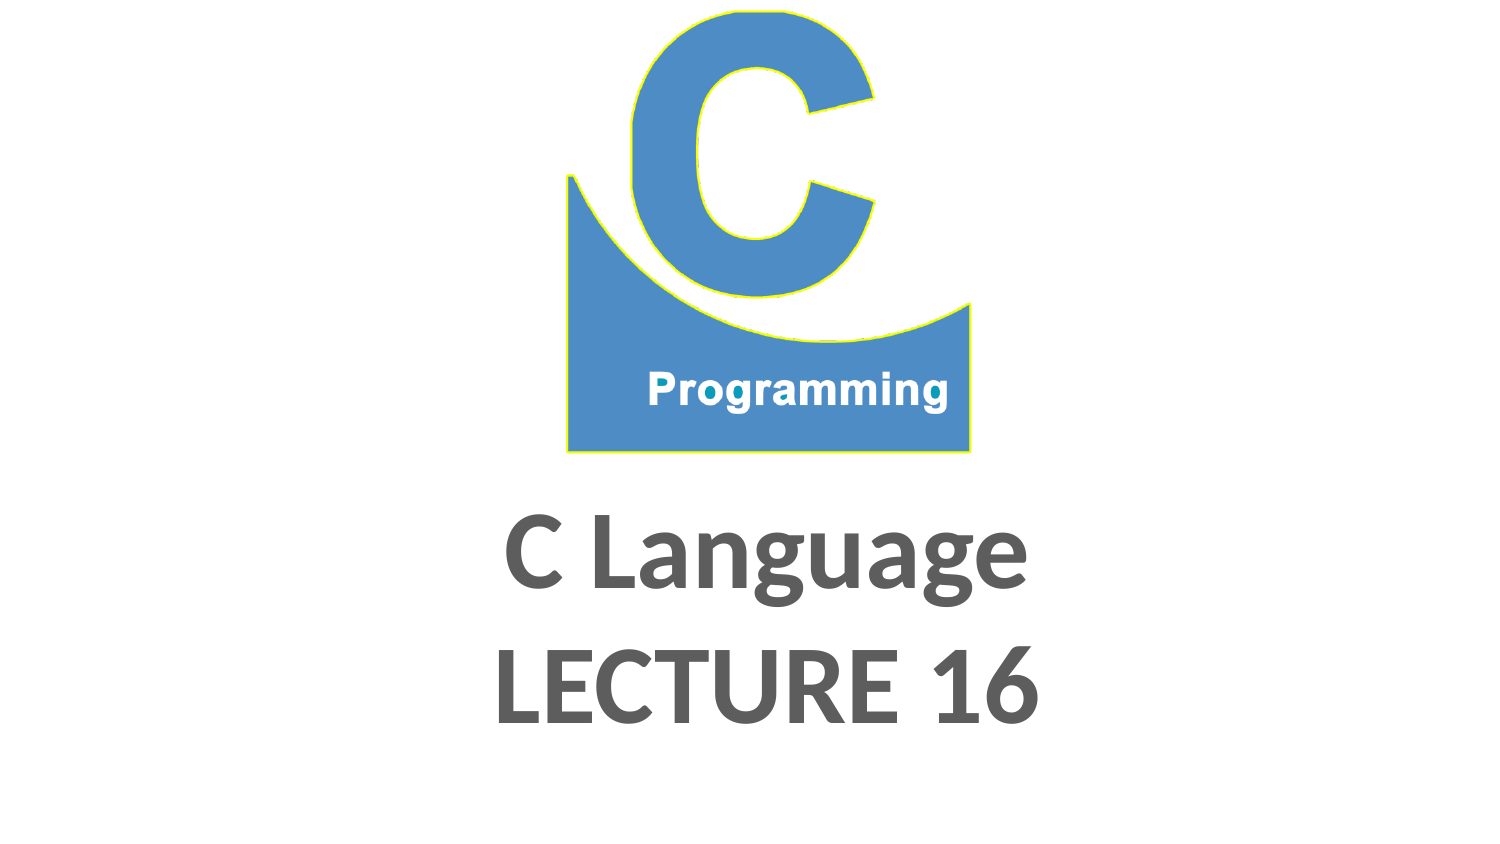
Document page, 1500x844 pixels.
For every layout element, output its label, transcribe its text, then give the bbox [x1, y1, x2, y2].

picture [562, 0, 975, 458]
text_box C Language Lecture 16 [351, 468, 1184, 754]
